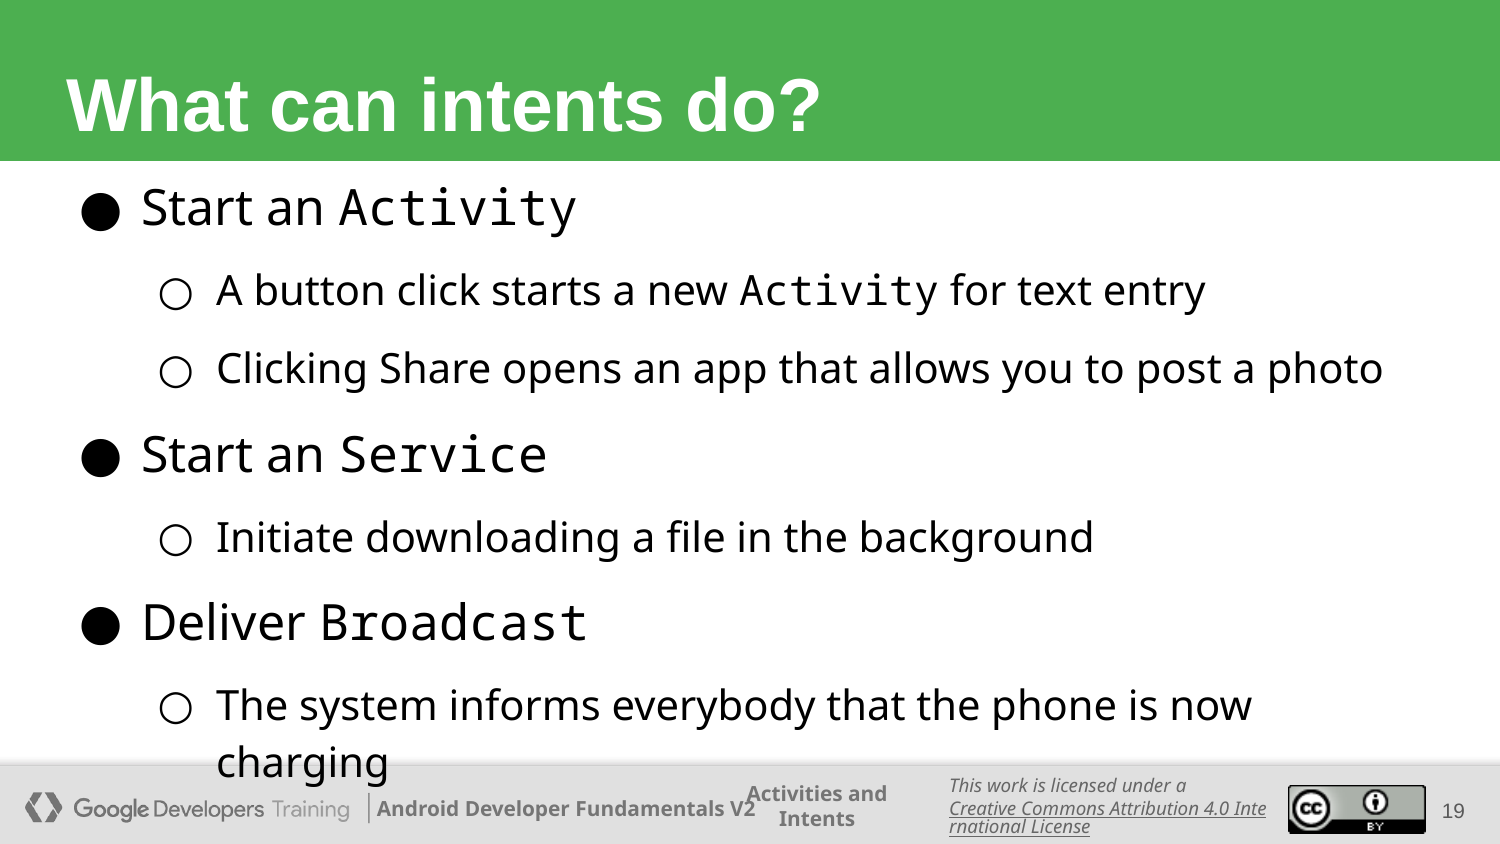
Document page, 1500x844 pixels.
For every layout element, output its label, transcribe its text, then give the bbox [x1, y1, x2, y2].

list Start an Activity A button click starts a new Activity for text entry Clicking Share opens an app that allows you to post a photo Start an Service Initiate downloading a file in the background Deliver Broadcast The system informs everybody that the phone is now charging [51, 151, 1449, 712]
picture [162, 712, 188, 722]
slide_number ‹#› [1389, 777, 1480, 842]
picture [0, 161, 1500, 844]
title What can intents do? [51, 28, 1449, 122]
